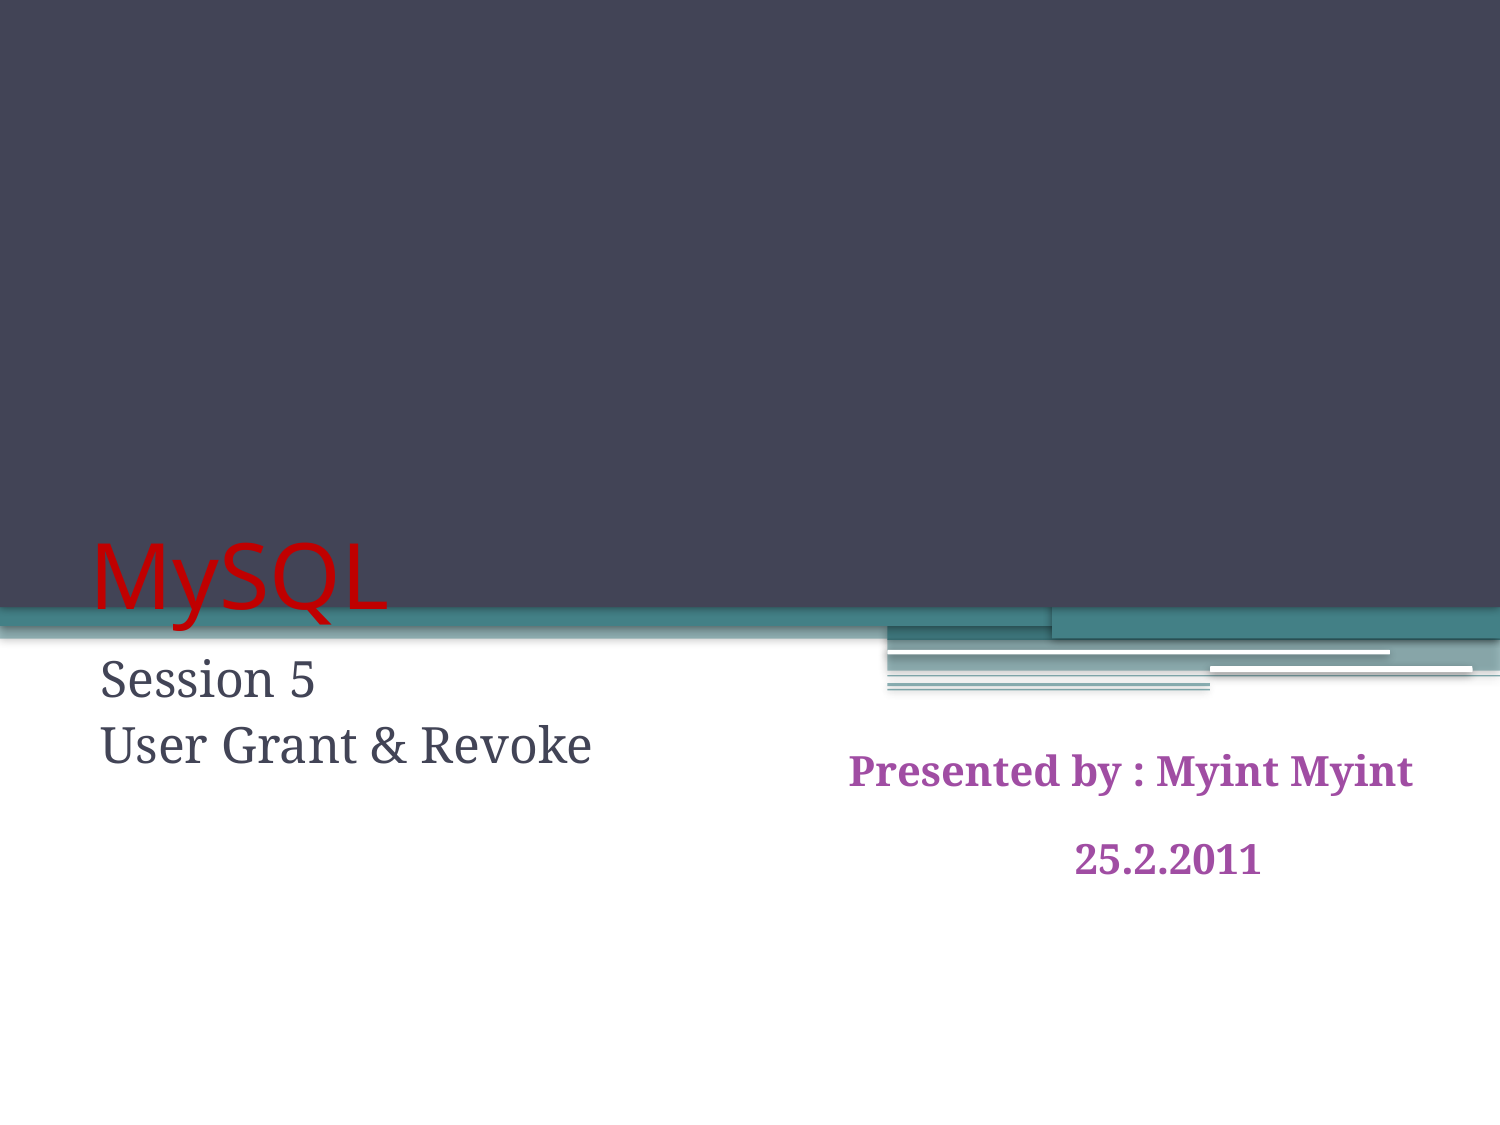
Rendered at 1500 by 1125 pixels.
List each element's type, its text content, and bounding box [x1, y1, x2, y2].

text_box 25.2.2011 [837, 825, 1500, 890]
subtitle Session 5 User Grant & Revoke [75, 639, 888, 813]
title MySQL [75, 394, 1463, 636]
text_box Presented by : Myint Myint [799, 737, 1463, 803]
